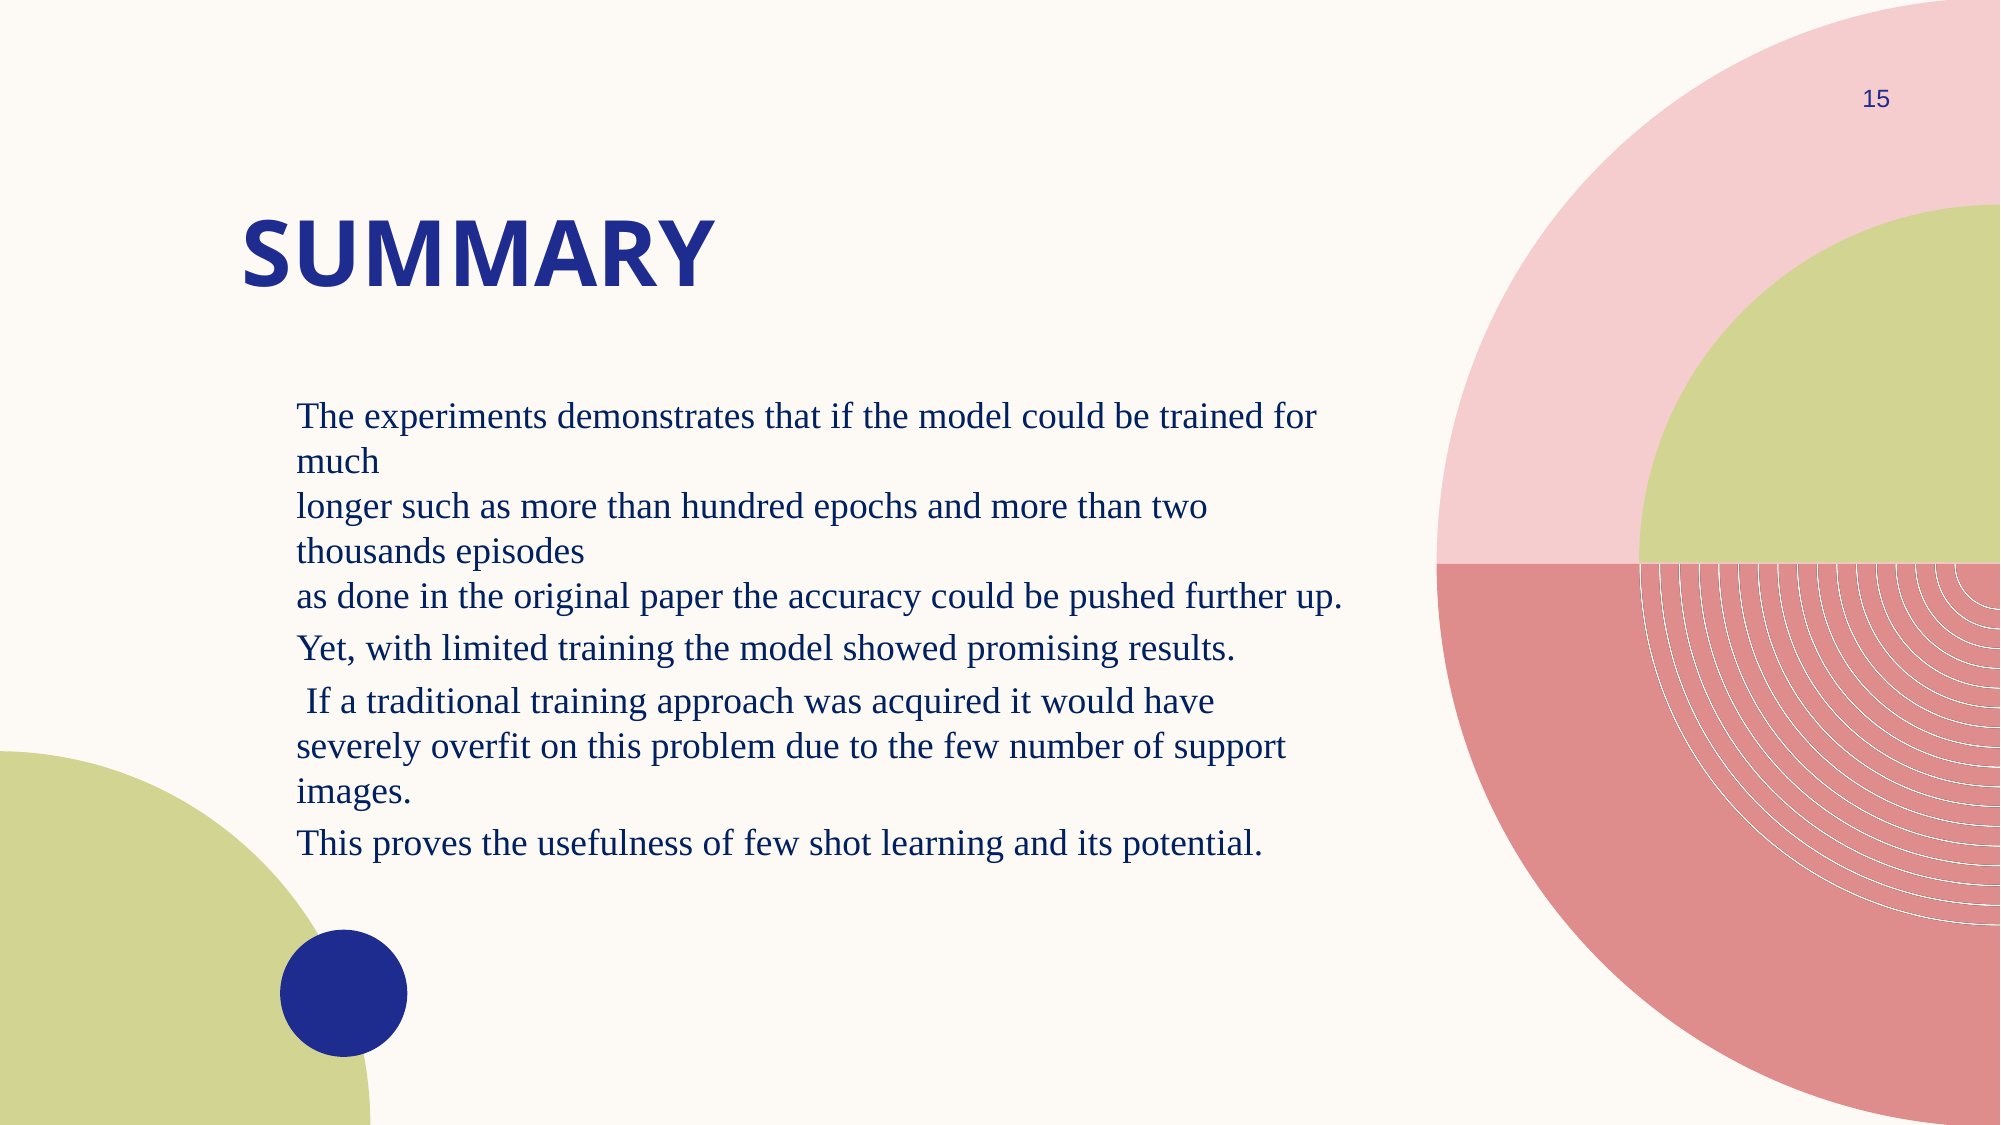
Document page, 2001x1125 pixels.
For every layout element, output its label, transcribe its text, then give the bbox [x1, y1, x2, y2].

picture [1639, 564, 2000, 926]
title SUMMARY [226, 187, 1337, 314]
list The experiments demonstrates that if the model could be trained for much longer such as more than hundred epochs and more than two thousands episodes as done in the original paper the accuracy could be pushed further up. Yet, with limited training the model showed promising results. If a traditional training approach was acquired it would have severely overfit on this problem due to the few number of support images. This proves the usefulness of few shot learning and its potential. [281, 383, 1364, 827]
slide_number 15 [1795, 75, 1958, 120]
